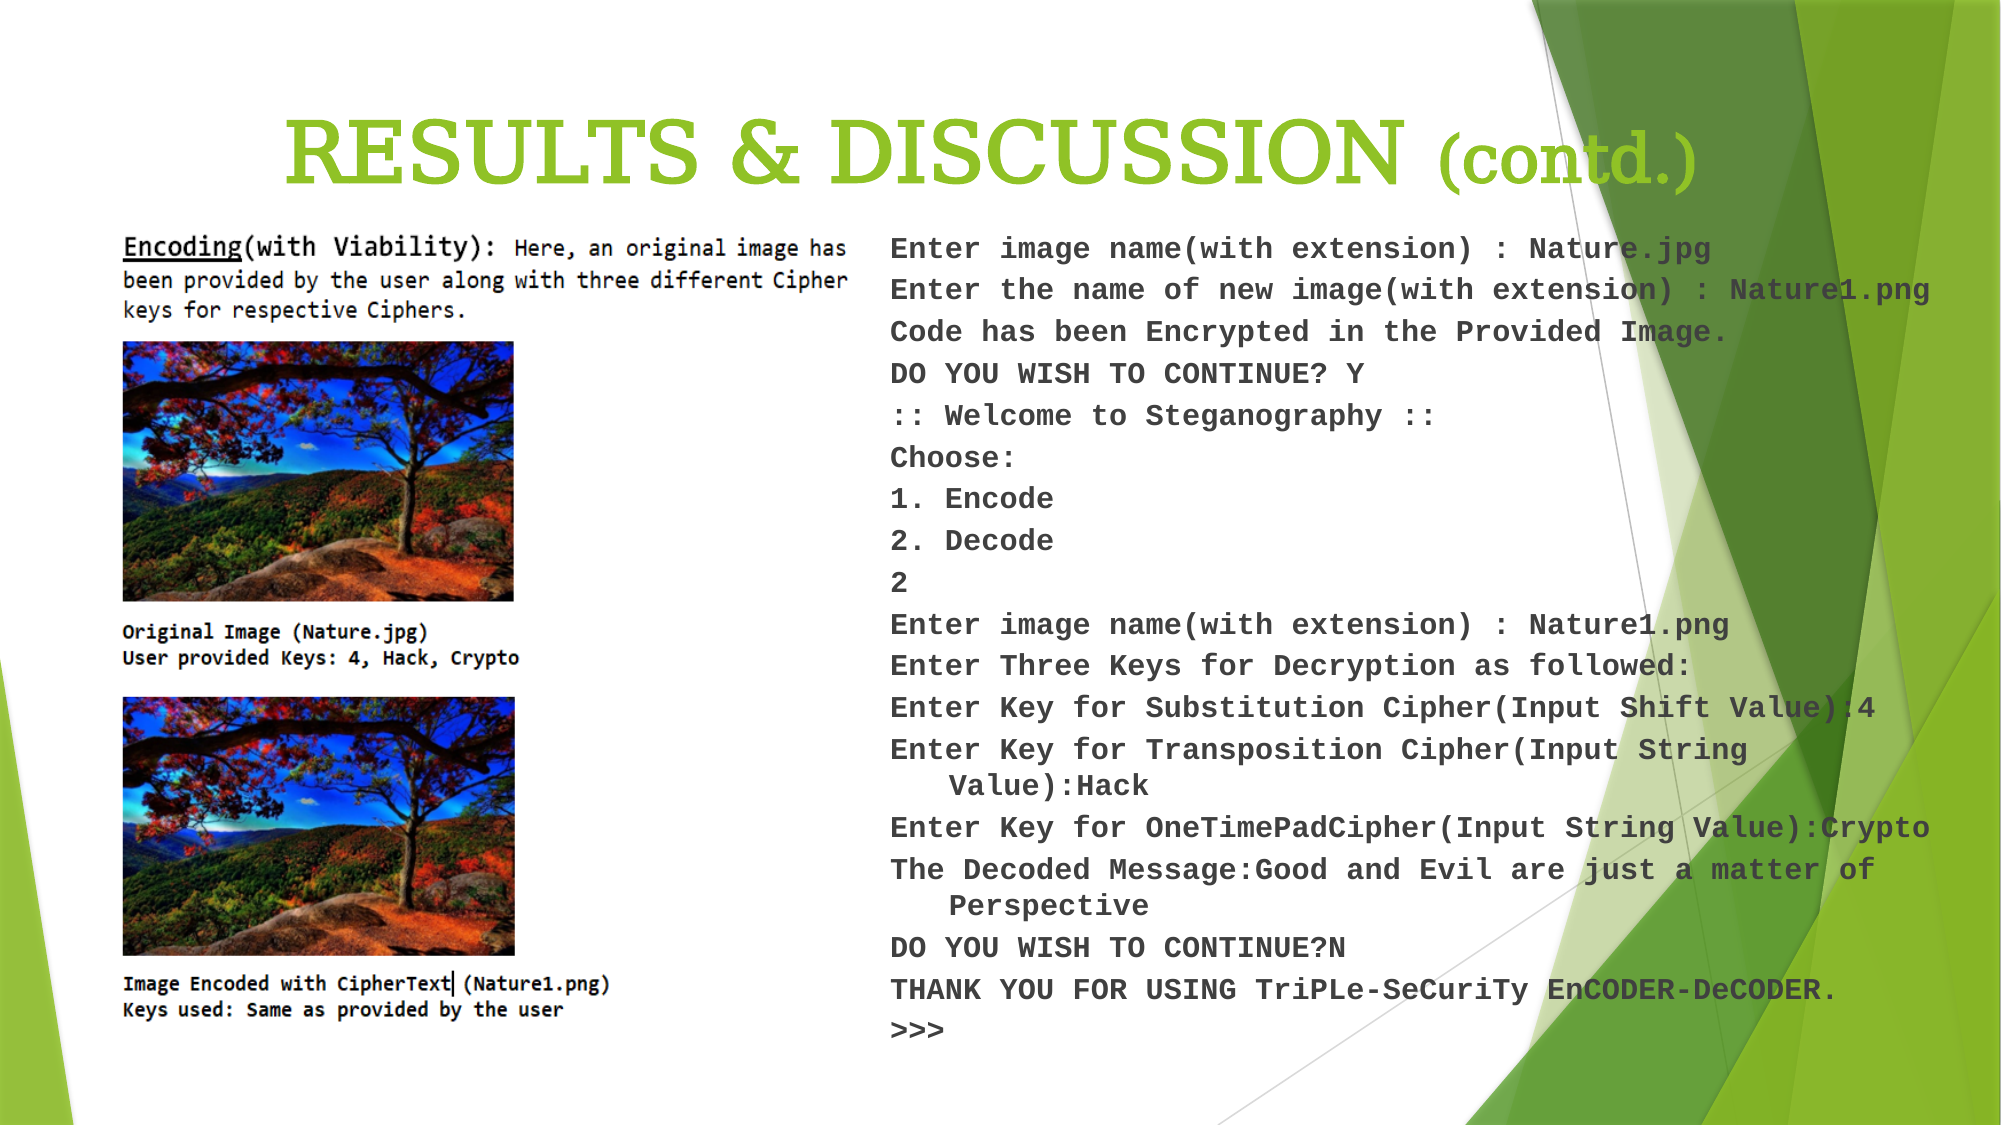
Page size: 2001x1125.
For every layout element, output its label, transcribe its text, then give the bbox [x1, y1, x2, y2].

list Enter image name(with extension) : Nature.jpg Enter the name of new image(with extension) : Nature1.png Code has been Encrypted in the Provided Image. DO YOU WISH TO CONTINUE? Y :: Welcome to Steganography :: Choose: 1. Encode 2. Decode 2 Enter image name(with extension) : Nature1.png Enter Three Keys for Decryption as followed: Enter Key for Substitution Cipher(Input Shift Value):4 Enter Key for Transposition Cipher(Input String Value):Hack Enter Key for OneTimePadCipher(Input String Value):Crypto The Decoded Message:Good and Evil are just a matter of Perspective DO YOU WISH TO CONTINUE?N THANK YOU FOR USING TriPLe-SeCuriTy EnCODER-DeCODER. >>> [875, 220, 1949, 1125]
title RESULTS & DISCUSSION (contd.) [79, 91, 1906, 209]
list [115, 219, 854, 1035]
